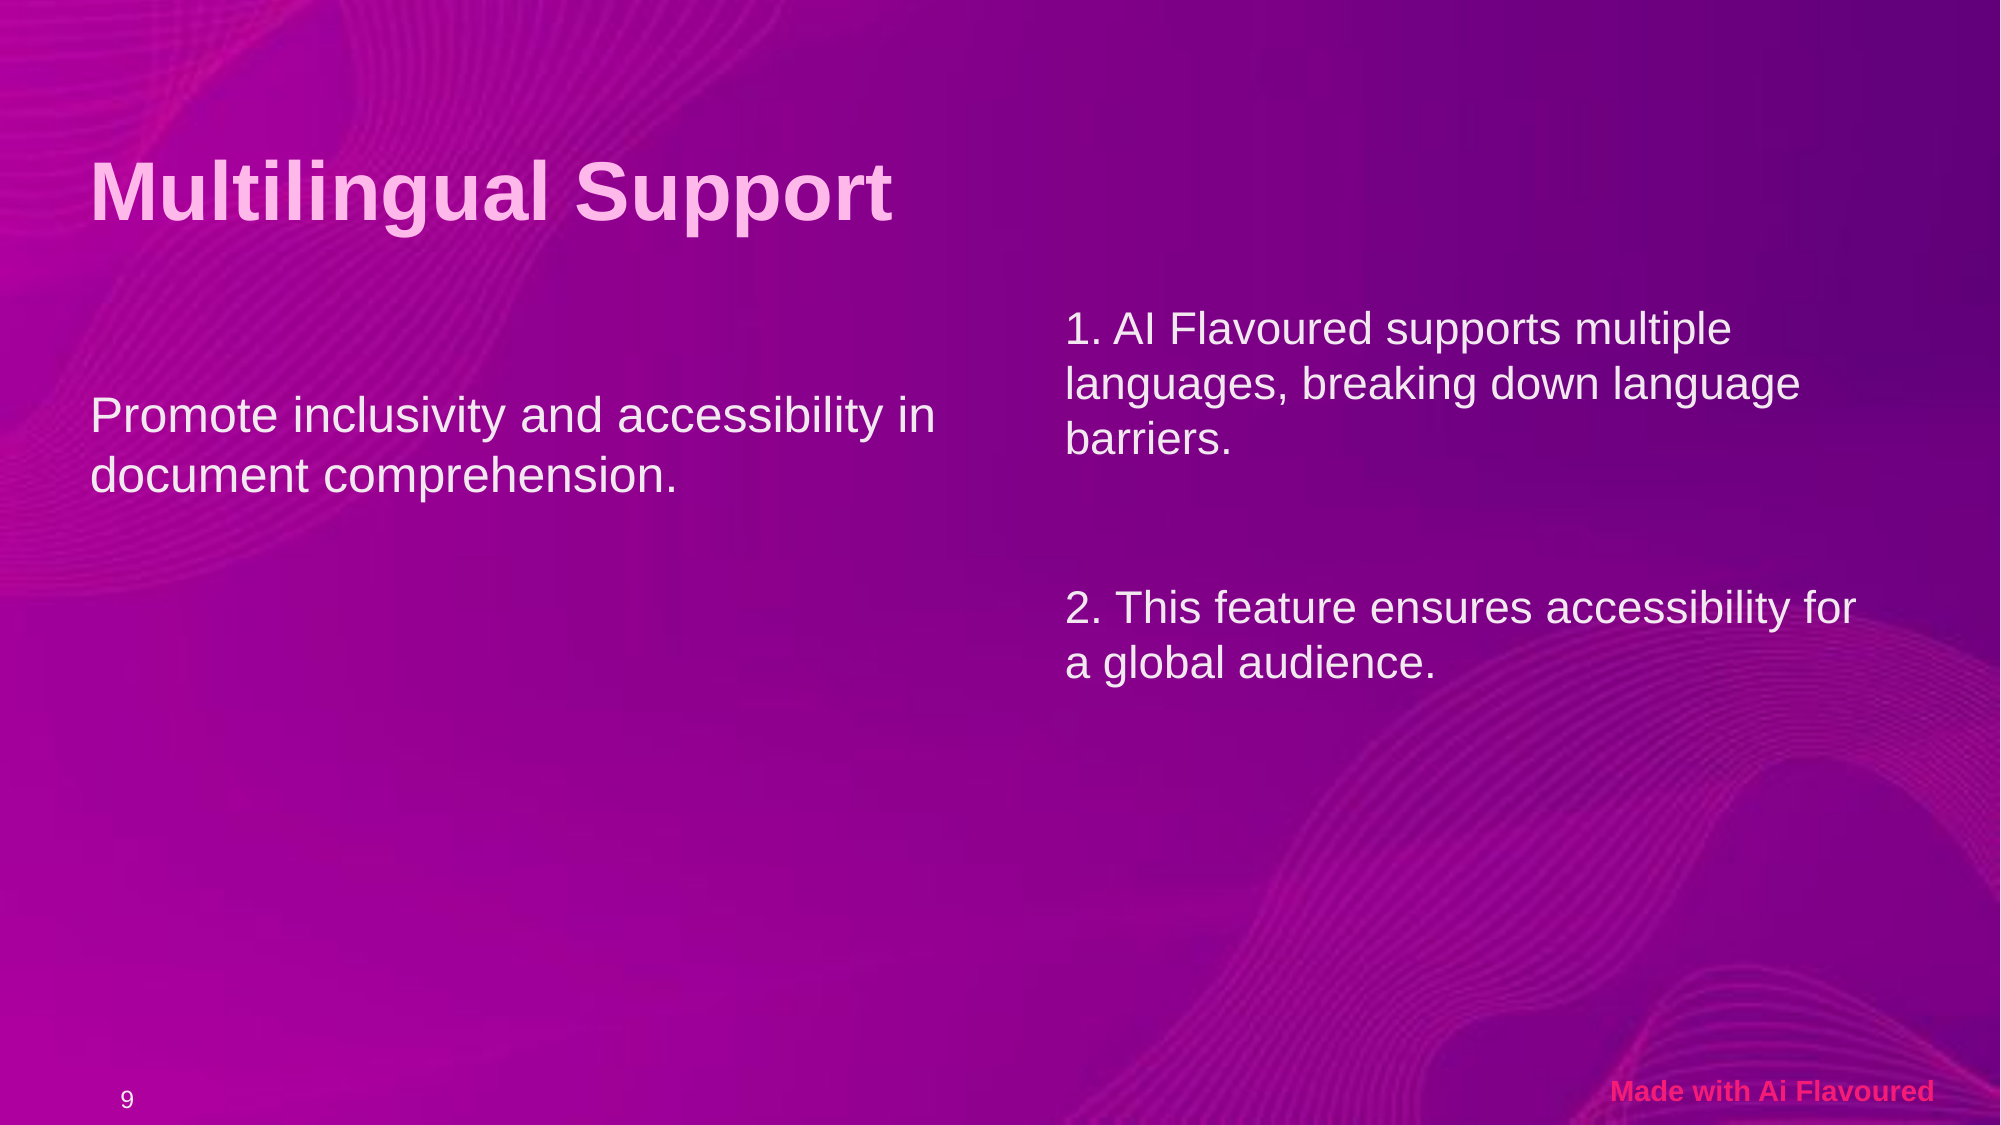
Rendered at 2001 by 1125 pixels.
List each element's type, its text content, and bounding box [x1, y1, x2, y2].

list 9 [75, 1068, 180, 1125]
list Promote inclusivity and accessibility in document comprehension. [75, 375, 975, 975]
picture [0, 0, 2001, 1125]
title Multilingual Support [75, 75, 975, 300]
list 1. AI Flavoured supports multiple languages, breaking down language barriers. 2. This feature ensures accessibility for a global audience. [1050, 75, 1875, 975]
